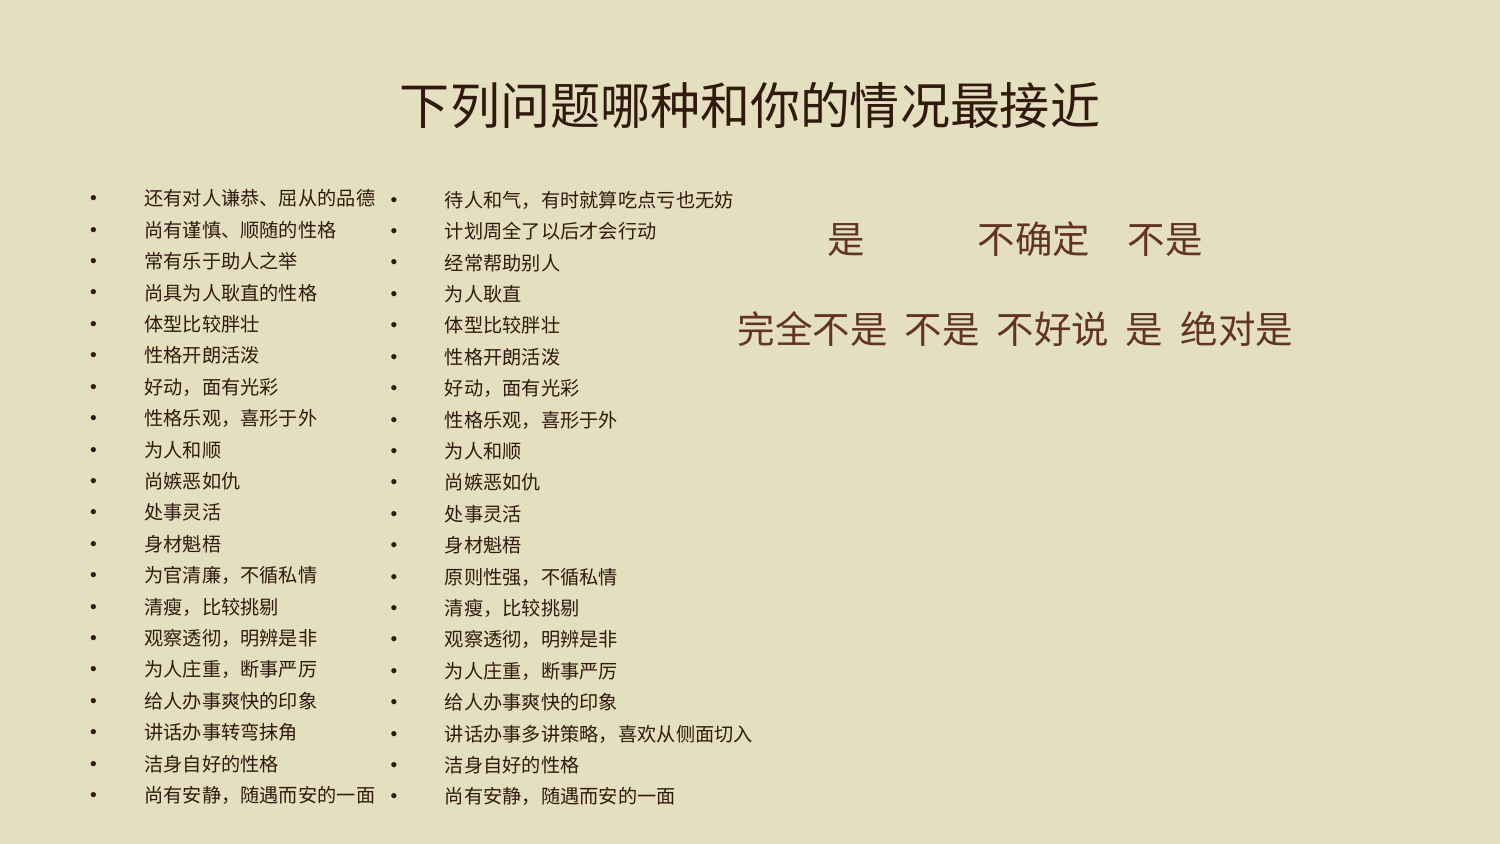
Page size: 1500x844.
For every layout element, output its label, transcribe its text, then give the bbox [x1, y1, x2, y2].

title 下列问题哪种和你的情况最接近 [75, 33, 1425, 174]
text_box 待人和气，有时就算吃点亏也无妨 计划周全了以后才会行动 经常帮助别人 为人耿直 体型比较胖壮 性格开朗活泼 好动，面有光彩 性格乐观，喜形于外 为人和顺 尚嫉恶如仇 处事灵活 身材魁梧 原则性强，不循私情 清瘦，比较挑剔 观察透彻，明辨是非 为人庄重，断事严厉 给人办事爽快的印象 讲话办事多讲策略，喜欢从侧面切入 洁身自好的性格 尚有安静，随遇而安的一面 [375, 175, 1500, 818]
list 还有对人谦恭、屈从的品德 尚有谨慎、顺随的性格 常有乐于助人之举 尚具为人耿直的性格 体型比较胖壮 性格开朗活泼 好动，面有光彩 性格乐观，喜形于外 为人和顺 尚嫉恶如仇 处事灵活 身材魁梧 为官清廉，不循私情 清瘦，比较挑剔 观察透彻，明辨是非 为人庄重，断事严厉 给人办事爽快的印象 讲话办事转弯抹角 洁身自好的性格 尚有安静，随遇而安的一面 [75, 174, 1425, 817]
